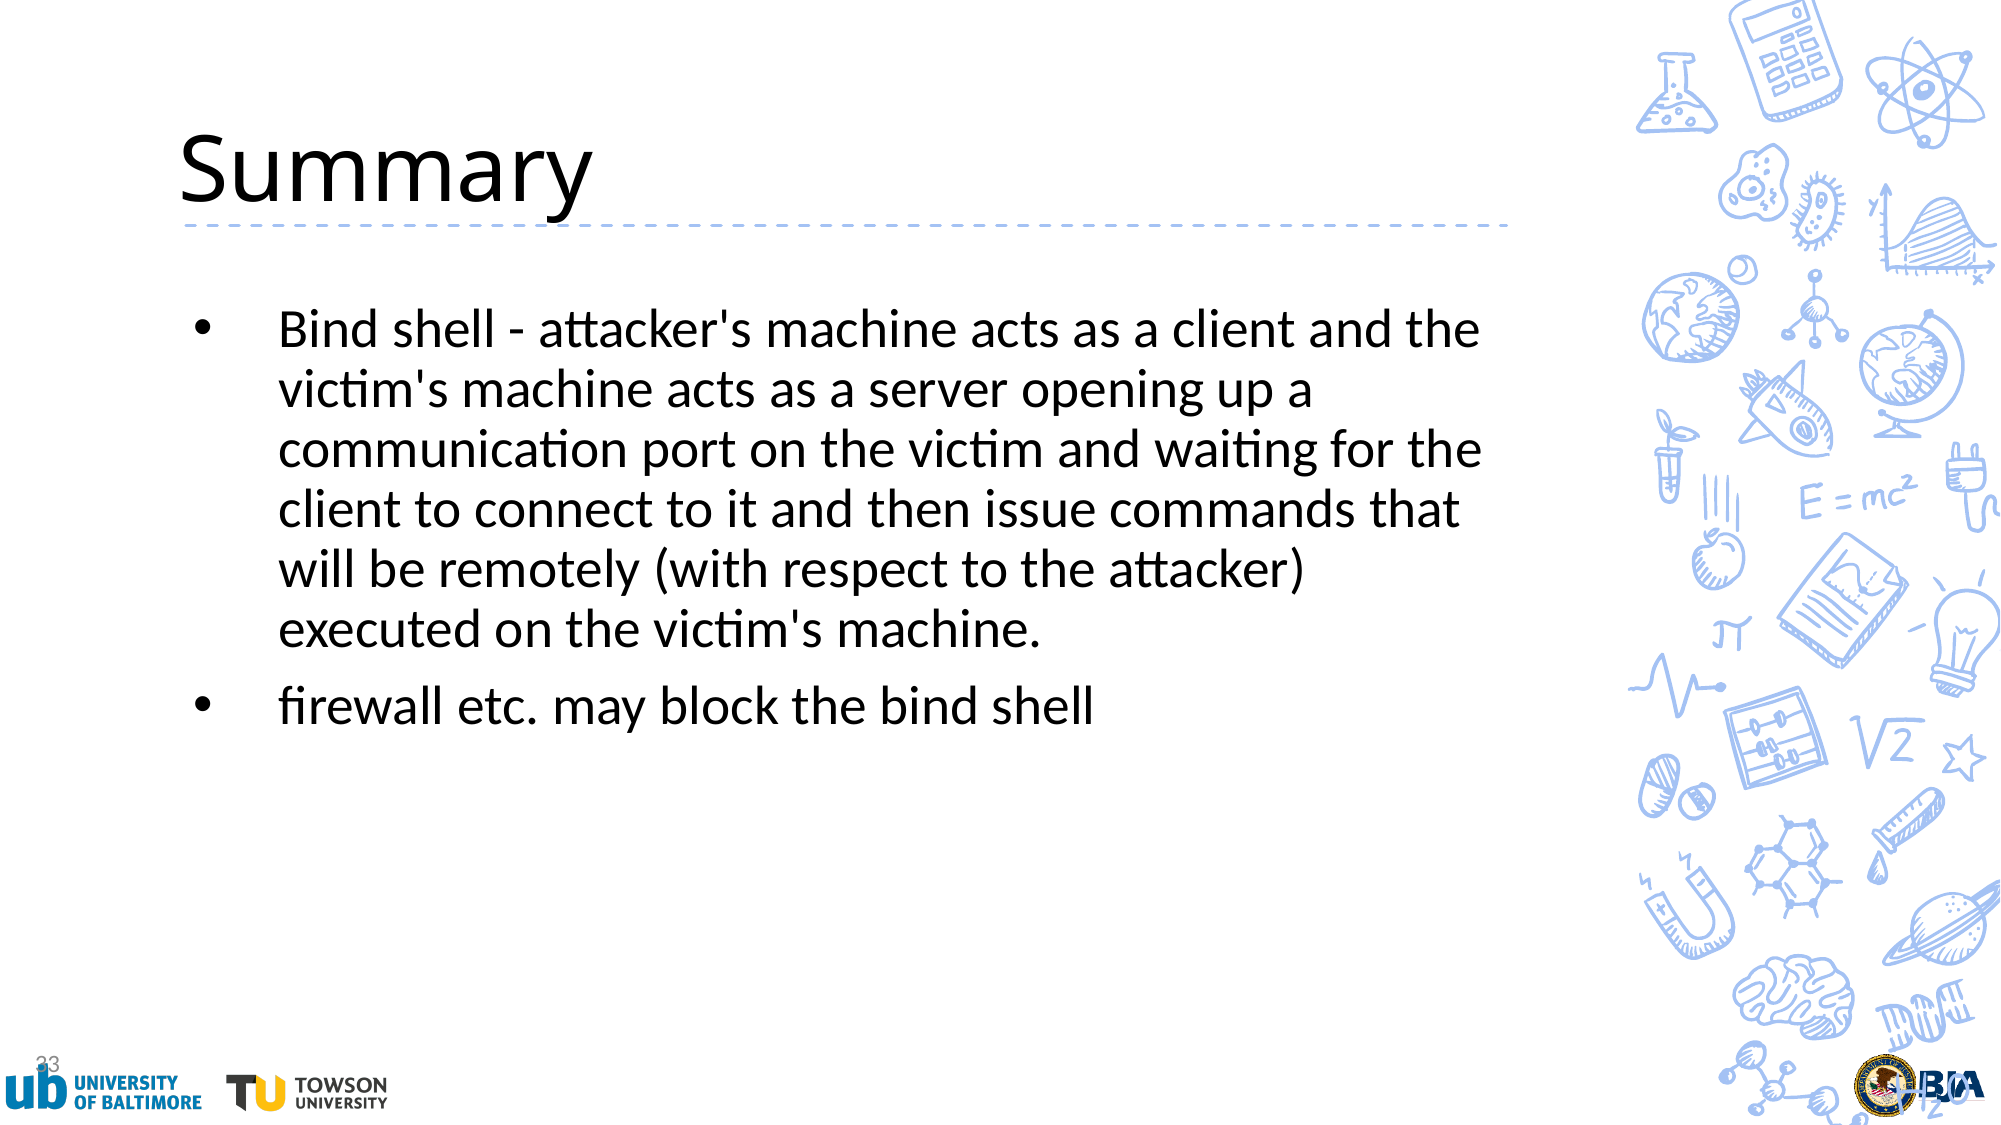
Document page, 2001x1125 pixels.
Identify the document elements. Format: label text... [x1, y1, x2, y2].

picture [1854, 1054, 1986, 1117]
picture [0, 1031, 407, 1125]
title Summary [163, 49, 1507, 237]
slide_number 33 [19, 1032, 140, 1120]
picture [1951, 1078, 1965, 1100]
list Bind shell - attacker's machine acts as a client and the victim's machine acts as a server opening up a communication port on the victim and waiting for the client to connect to it and then issue commands that will be remotely (with respect to the attacker) executed on the victim's machine. firewall etc. may block the bind shell [163, 284, 1507, 1075]
